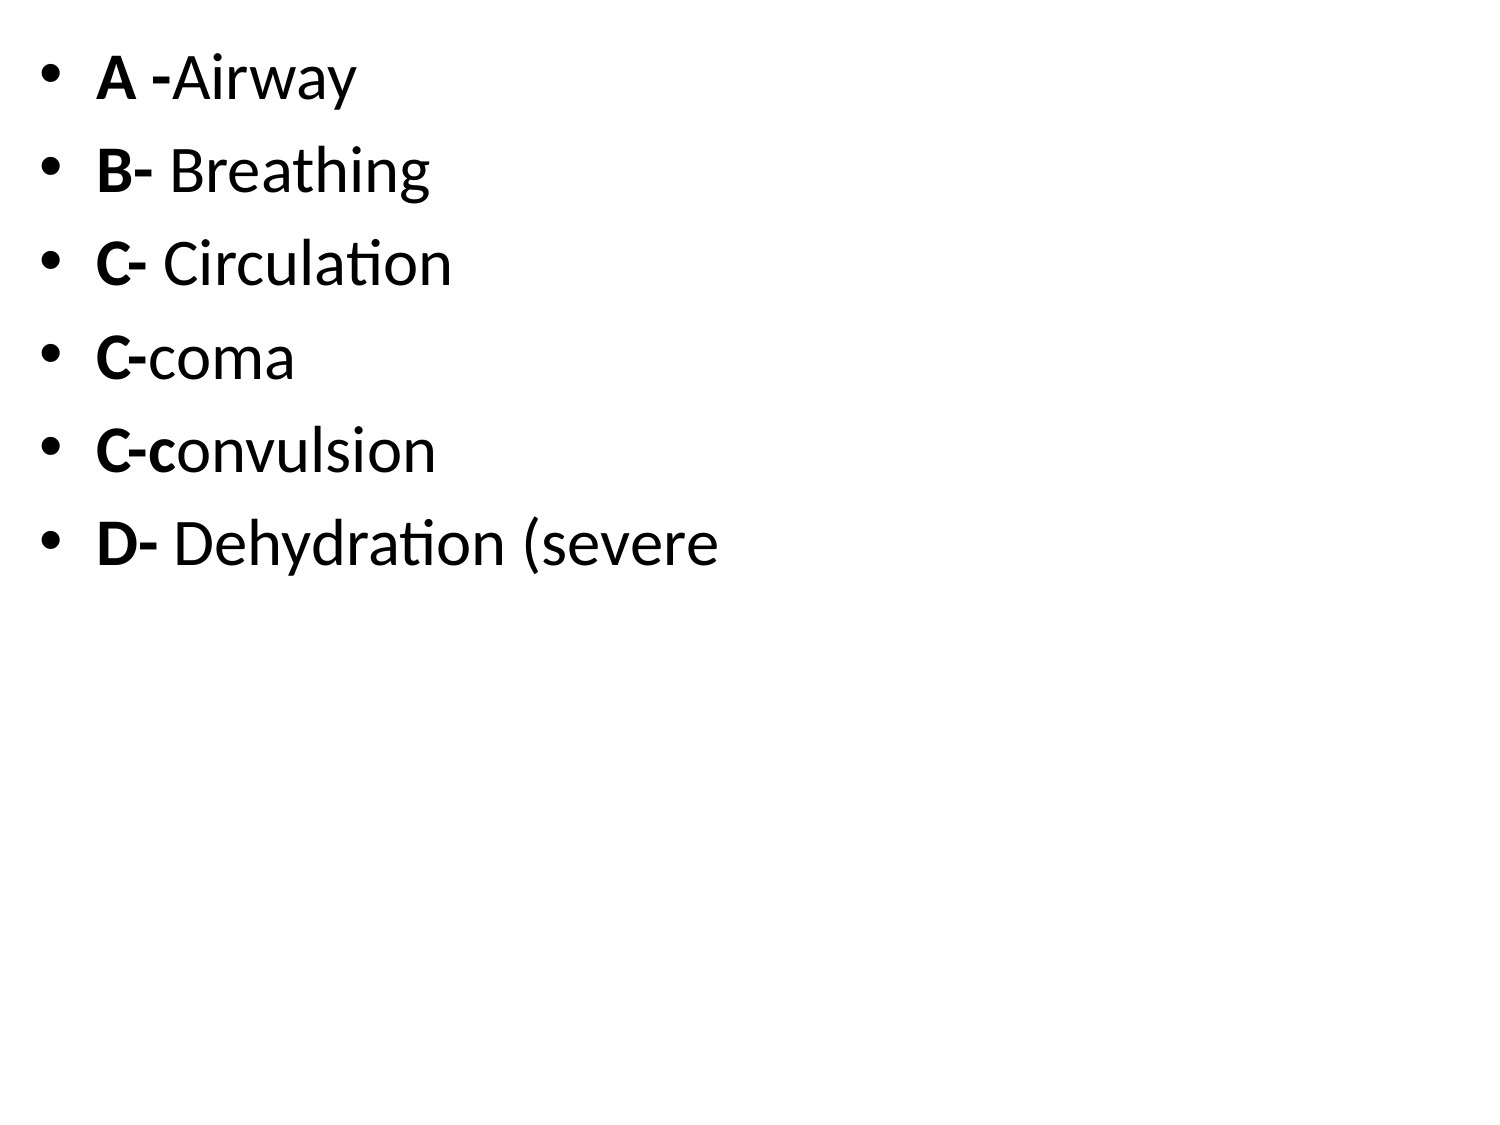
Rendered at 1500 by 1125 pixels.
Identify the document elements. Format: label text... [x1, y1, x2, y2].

list A -Airway B- Breathing C- Circulation C-coma C-convulsion D- Dehydration (severe [24, 24, 1500, 1088]
